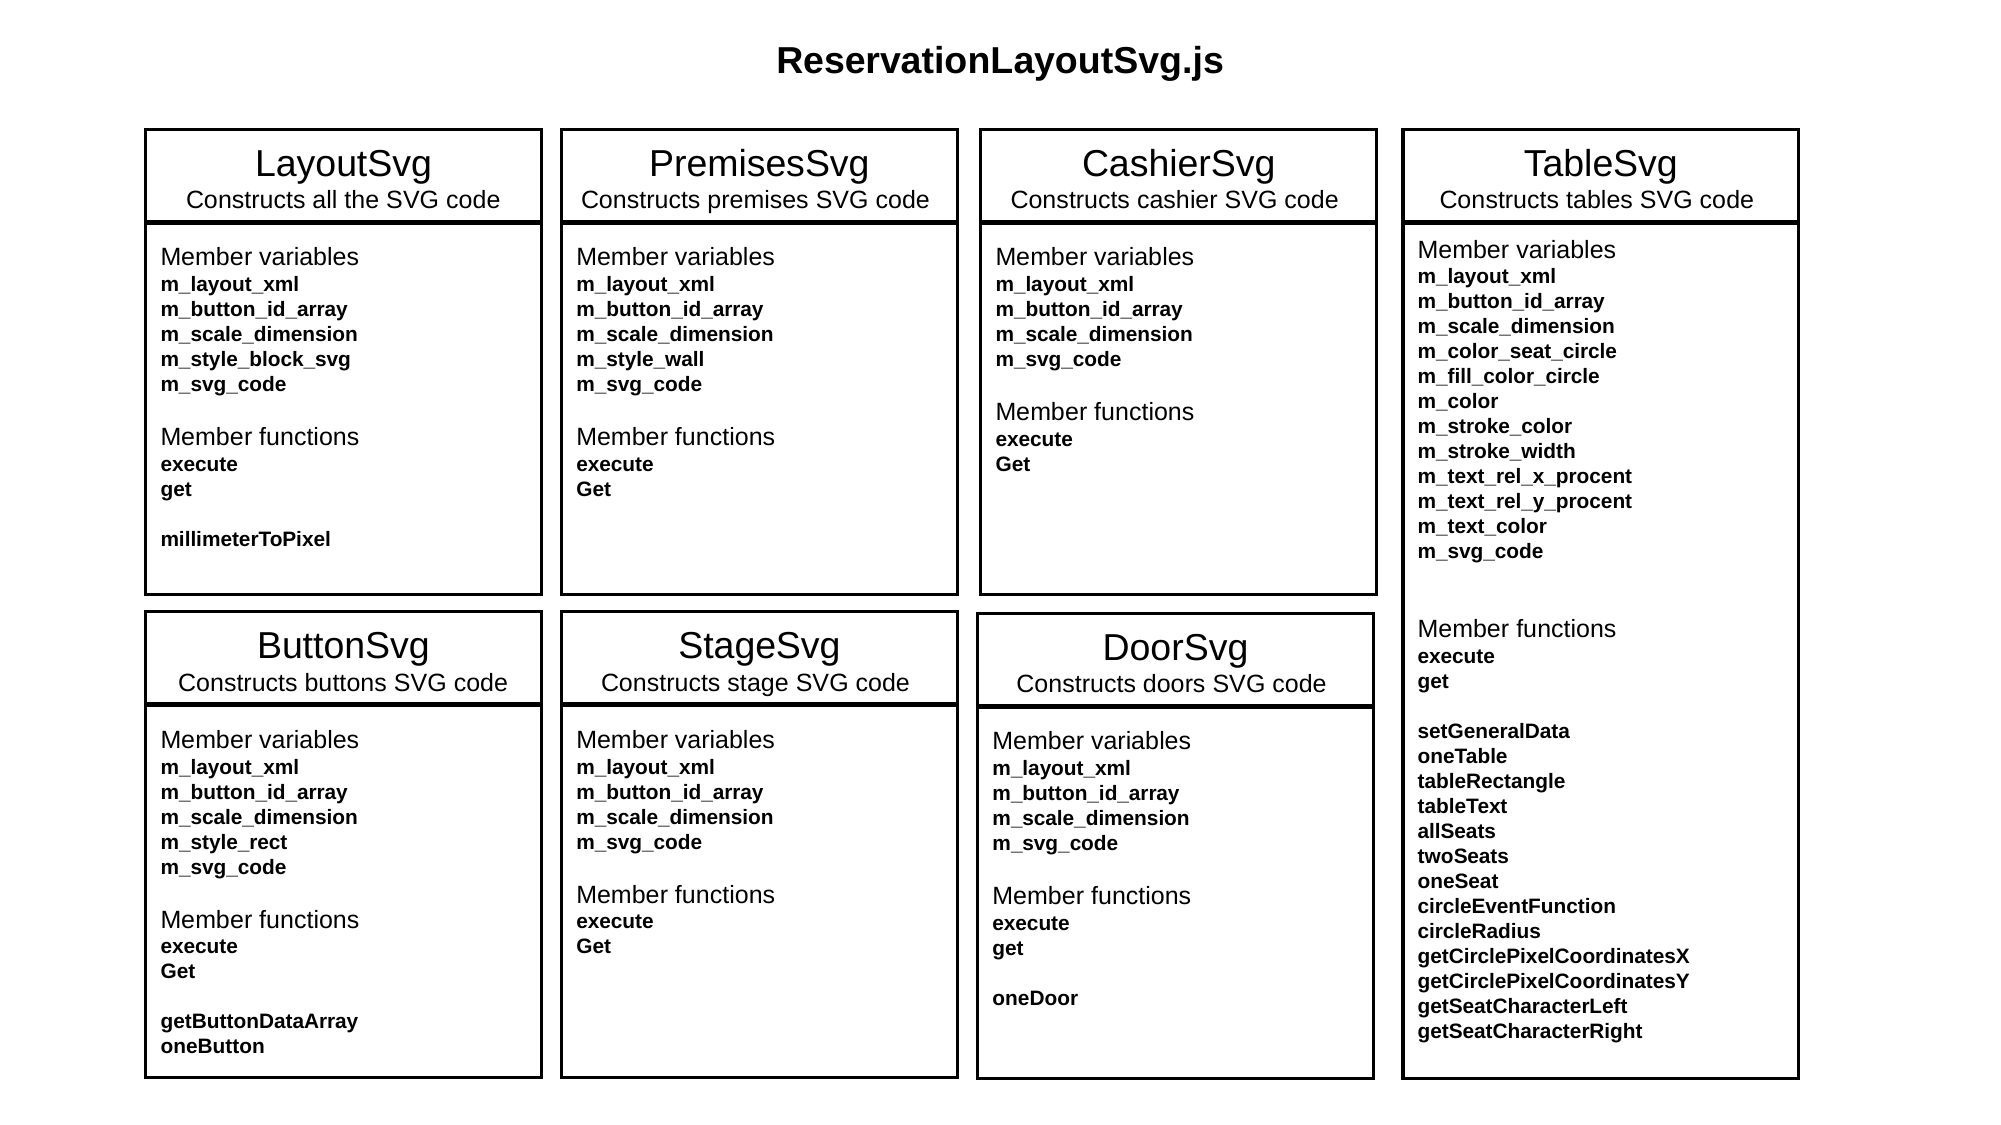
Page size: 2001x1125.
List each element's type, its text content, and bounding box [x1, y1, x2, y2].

text_box CashierSvg Constructs cashier SVG code [980, 128, 1377, 220]
text_box Member variables m_layout_xml m_button_id_array m_scale_dimension m_style_wall m_svg_code Member functions execute Get [561, 220, 958, 596]
text_box TableSvg Constructs tables SVG code [1402, 128, 1799, 220]
text_box Member variables m_layout_xml m_button_id_array m_scale_dimension m_style_block_svg m_svg_code Member functions execute get millimeterToPixel [145, 220, 542, 596]
text_box ReservationLayoutSvg.js [0, 28, 2000, 89]
text_box Member variables m_layout_xml m_button_id_array m_scale_dimension m_svg_code Member functions execute get oneDoor [977, 704, 1374, 1080]
text_box Member variables m_layout_xml m_button_id_array m_scale_dimension m_style_rect m_svg_code Member functions execute Get getButtonDataArray oneButton [145, 703, 542, 1078]
text_box Member variables m_layout_xml m_button_id_array m_scale_dimension m_color_seat_circle m_fill_color_circle m_color m_stroke_color m_stroke_width m_text_rel_x_procent m_text_rel_y_procent m_text_color m_svg_code Member functions execute get setGeneralData oneTable tableRectangle tableText allSeats twoSeats oneSeat circleEventFunction circleRadius getCirclePixelCoordinatesX getCirclePixelCoordinatesY getSeatCharacterLeft getSeatCharacterRight [1402, 220, 1799, 1080]
text_box StageSvg Constructs stage SVG code [561, 611, 958, 703]
text_box PremisesSvg Constructs premises SVG code [561, 128, 958, 220]
text_box DoorSvg Constructs doors SVG code [977, 612, 1374, 704]
text_box Member variables m_layout_xml m_button_id_array m_scale_dimension m_svg_code Member functions execute Get [561, 703, 958, 1078]
text_box ButtonSvg Constructs buttons SVG code [145, 611, 542, 703]
text_box Member variables m_layout_xml m_button_id_array m_scale_dimension m_svg_code Member functions execute Get [980, 220, 1377, 596]
text_box LayoutSvg Constructs all the SVG code [145, 128, 542, 220]
